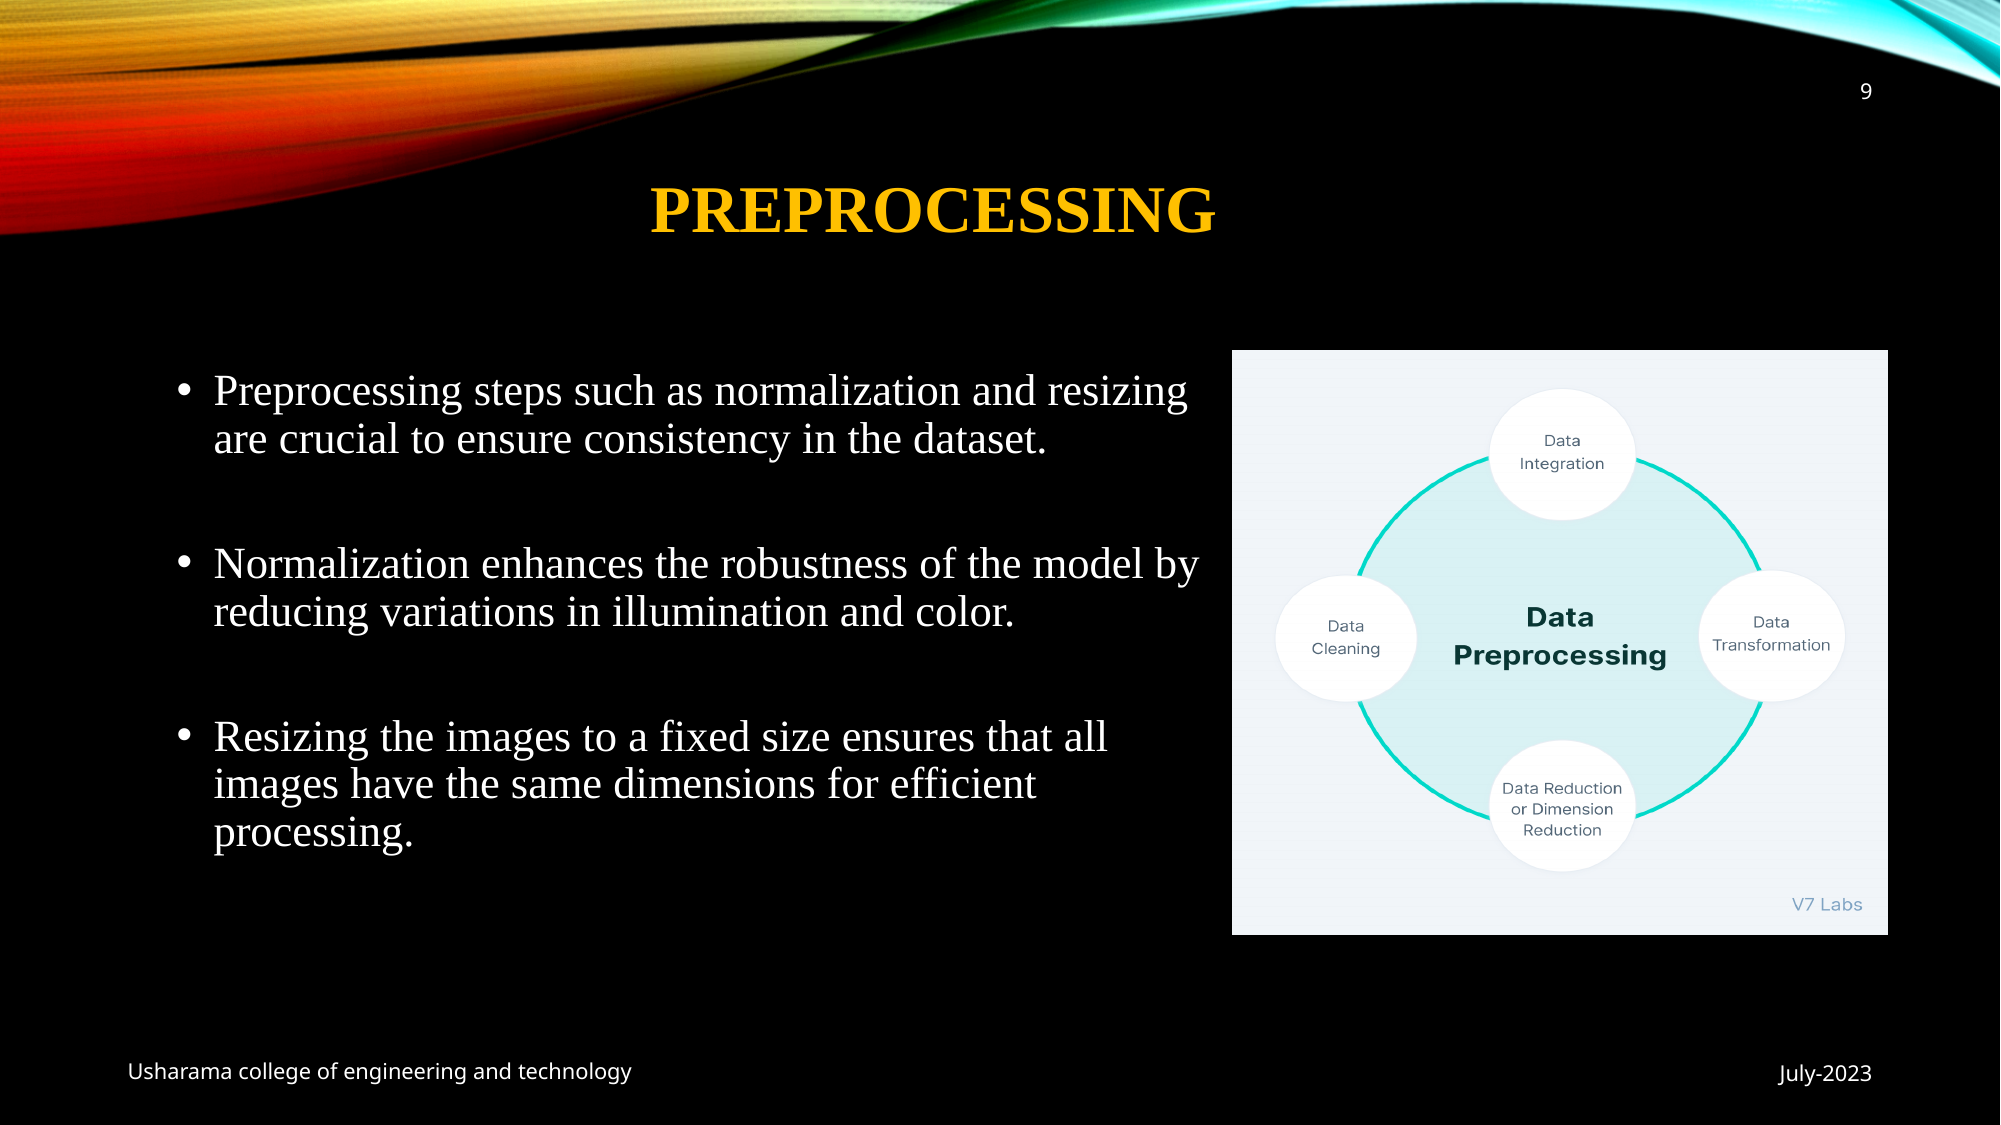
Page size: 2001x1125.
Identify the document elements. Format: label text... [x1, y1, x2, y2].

picture [1232, 350, 1888, 935]
picture [0, 0, 2000, 237]
footer Usharama college of engineering and technology [112, 1042, 1388, 1103]
slide_number July-2023 [1410, 1042, 1888, 1103]
slide_number 9 [1437, 62, 1888, 123]
title preprocessing [470, 160, 1233, 262]
list Preprocessing steps such as normalization and resizing are crucial to ensure consistency in the dataset. Normalization enhances the robustness of the model by reducing variations in illumination and color. Resizing the images to a fixed size ensures that all images have the same dimensions for efficient processing. [161, 360, 1222, 903]
